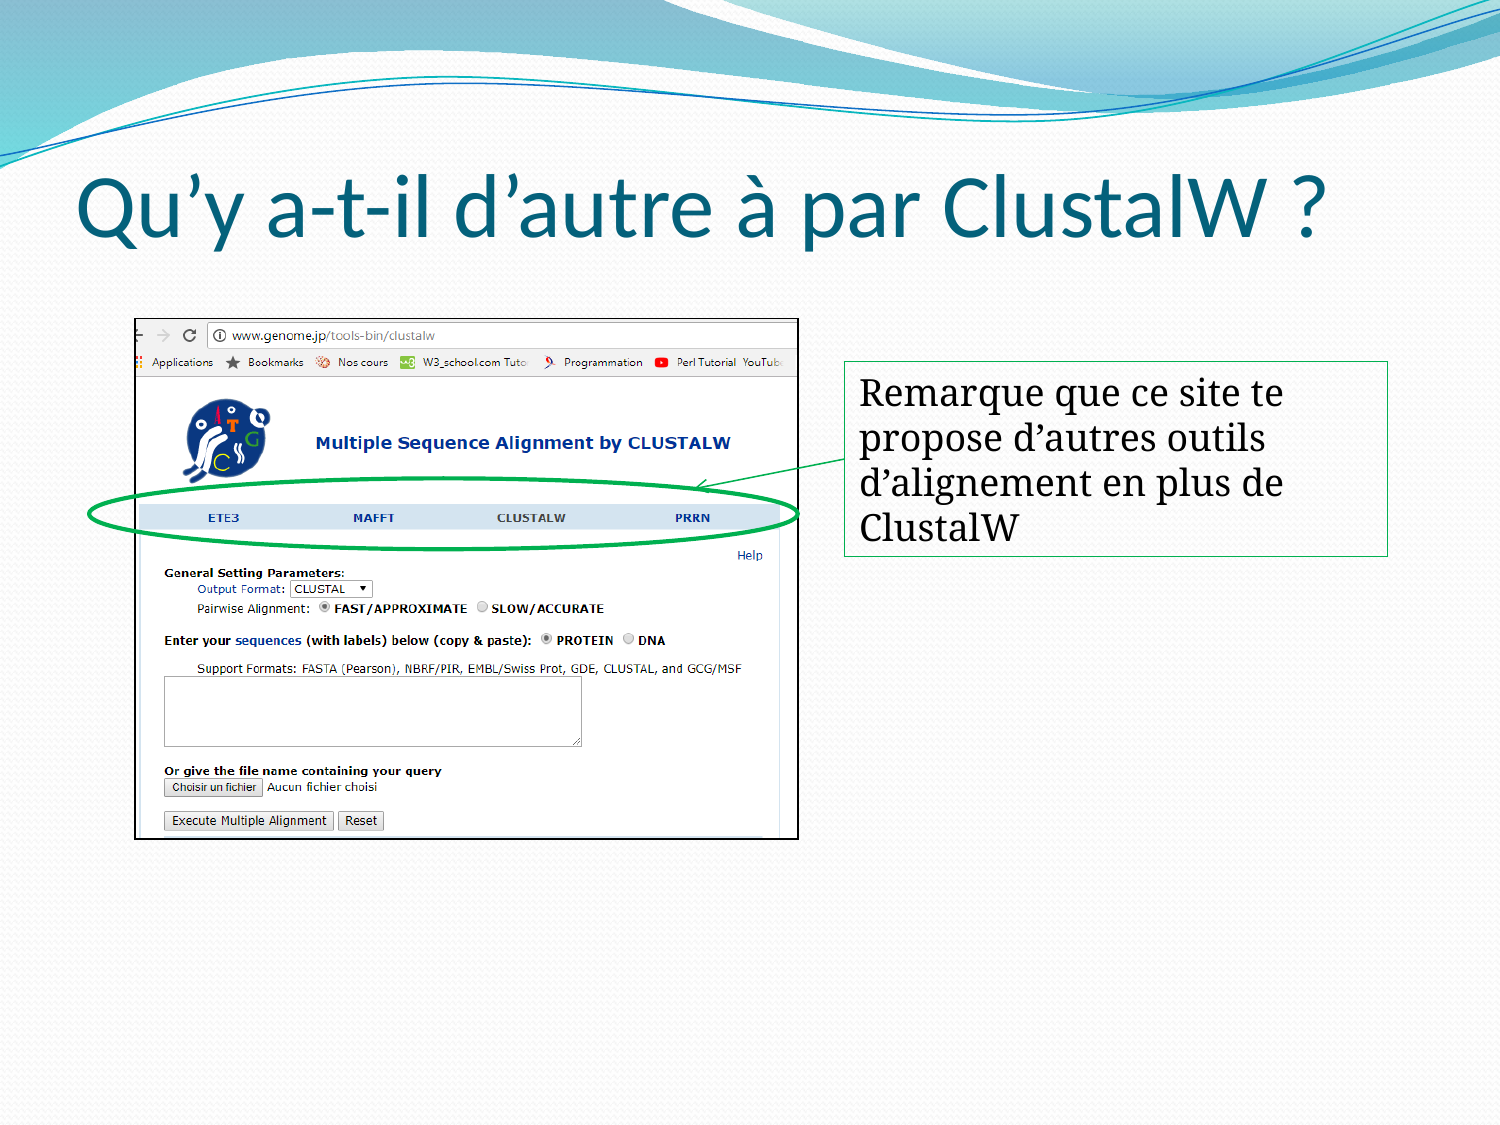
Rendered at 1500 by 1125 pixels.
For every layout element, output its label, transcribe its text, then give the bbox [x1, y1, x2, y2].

text_box Remarque que ce site te propose d’autres outils d’alignement en plus de ClustalW [844, 361, 1388, 557]
text_box [87, 495, 128, 533]
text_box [693, 485, 845, 489]
title Qu’y a-t-il d’autre à par ClustalW ? [75, 115, 1425, 256]
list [135, 318, 798, 839]
